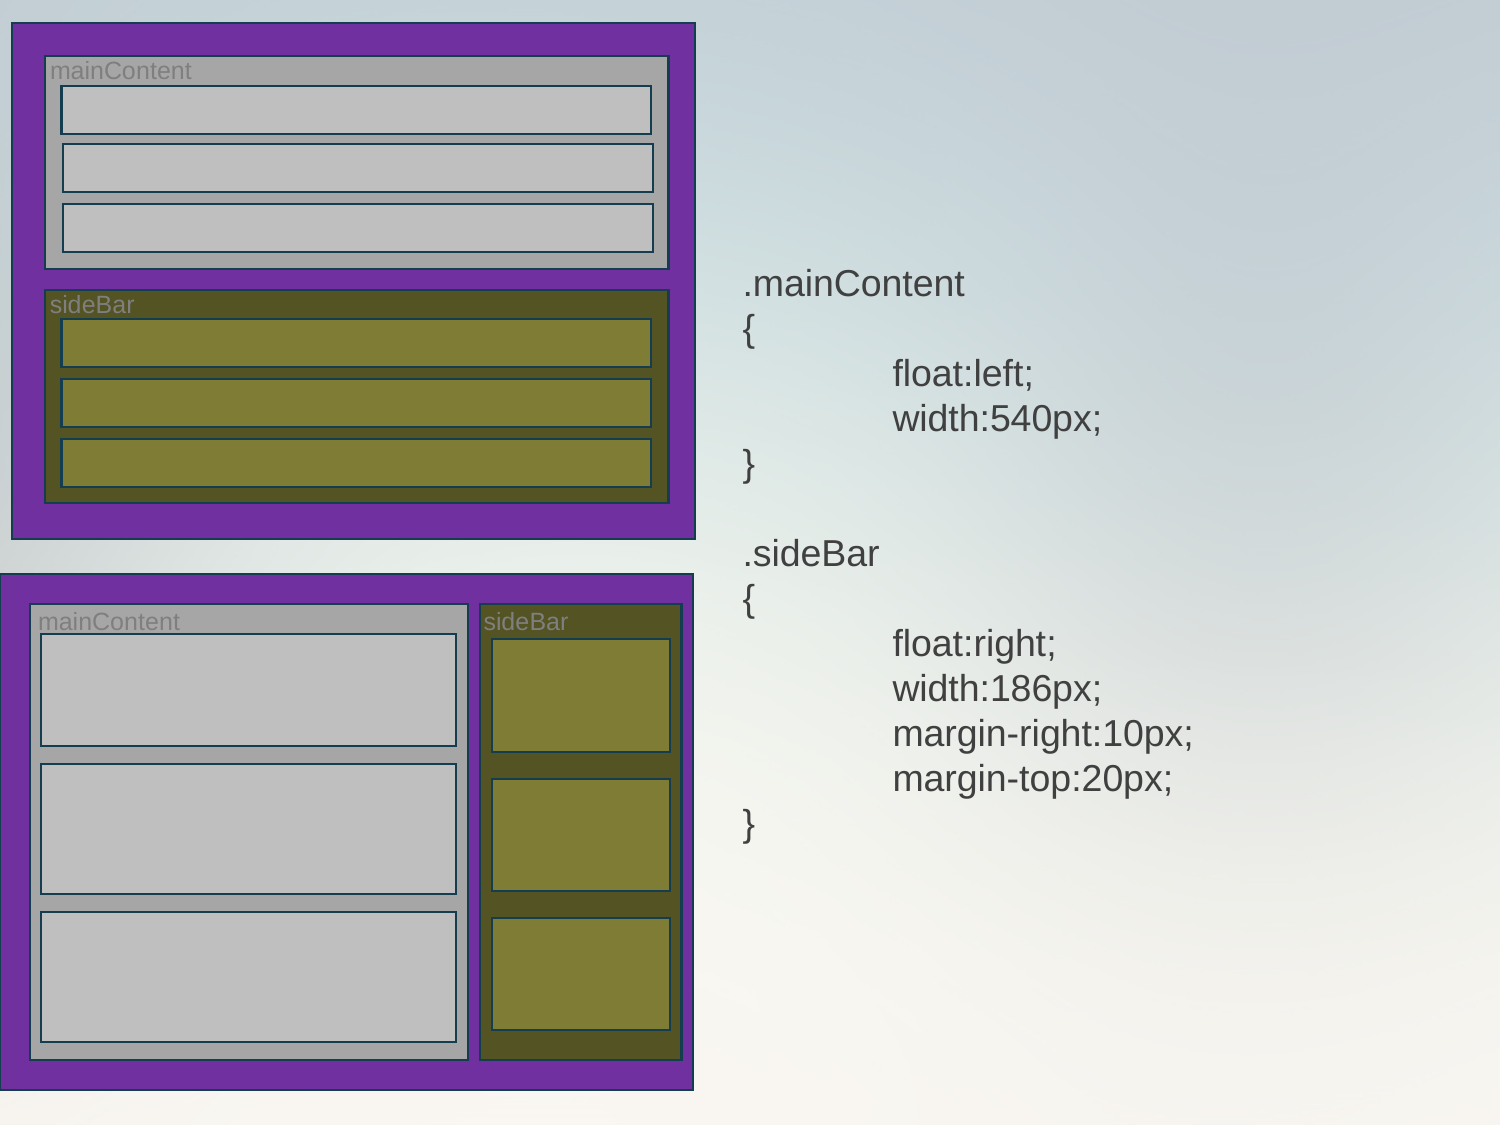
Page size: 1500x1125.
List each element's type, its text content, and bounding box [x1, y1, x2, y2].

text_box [11, 23, 695, 539]
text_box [0, 574, 694, 1090]
text_box .mainContent { float:left; width:540px; } .sideBar { float:right; width:186px; margin-right:10px; margin-top:20px; } [727, 252, 1478, 852]
